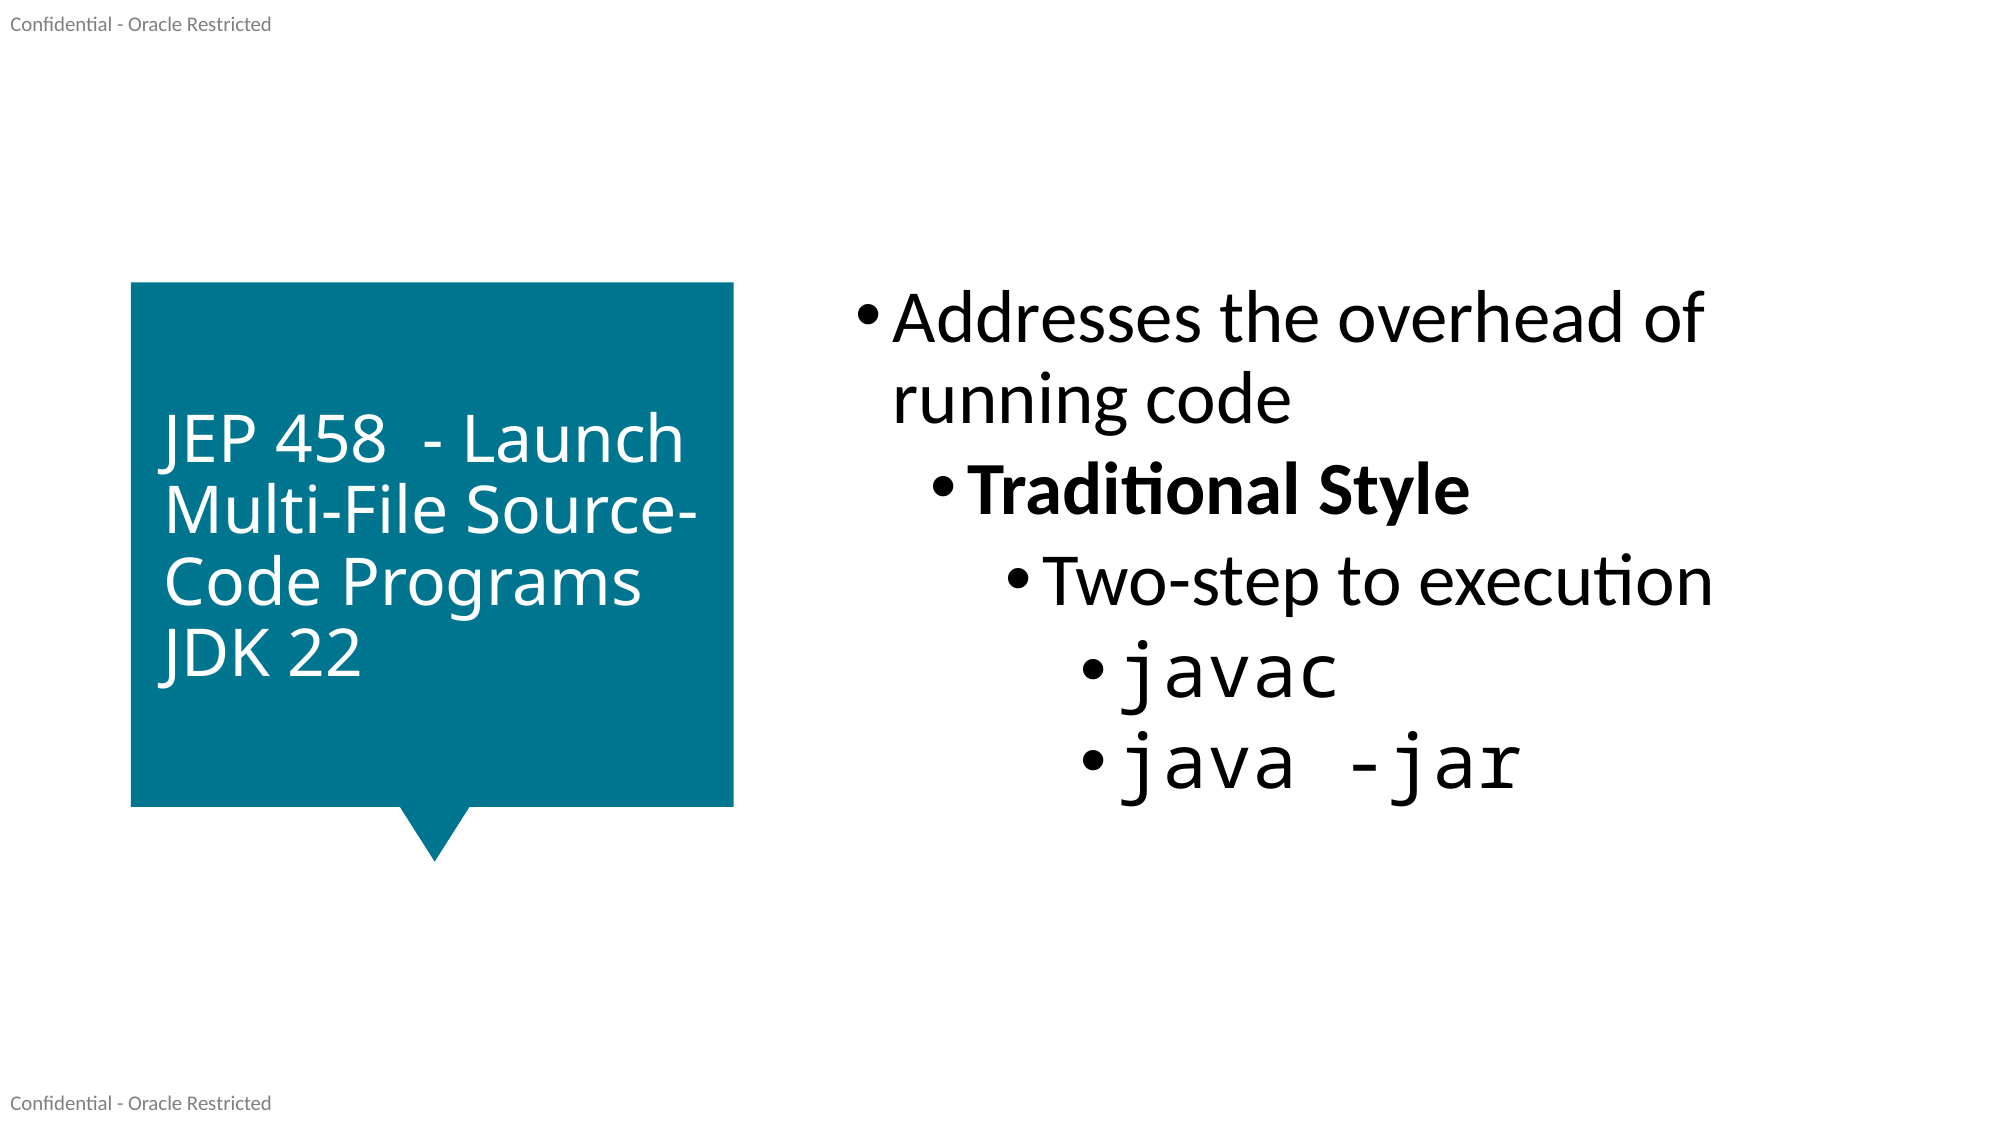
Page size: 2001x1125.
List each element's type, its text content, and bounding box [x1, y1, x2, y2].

list Addresses the overhead of running code Traditional Style Two-step to execution javac java -jar [840, 28, 1871, 1093]
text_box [130, 282, 734, 862]
